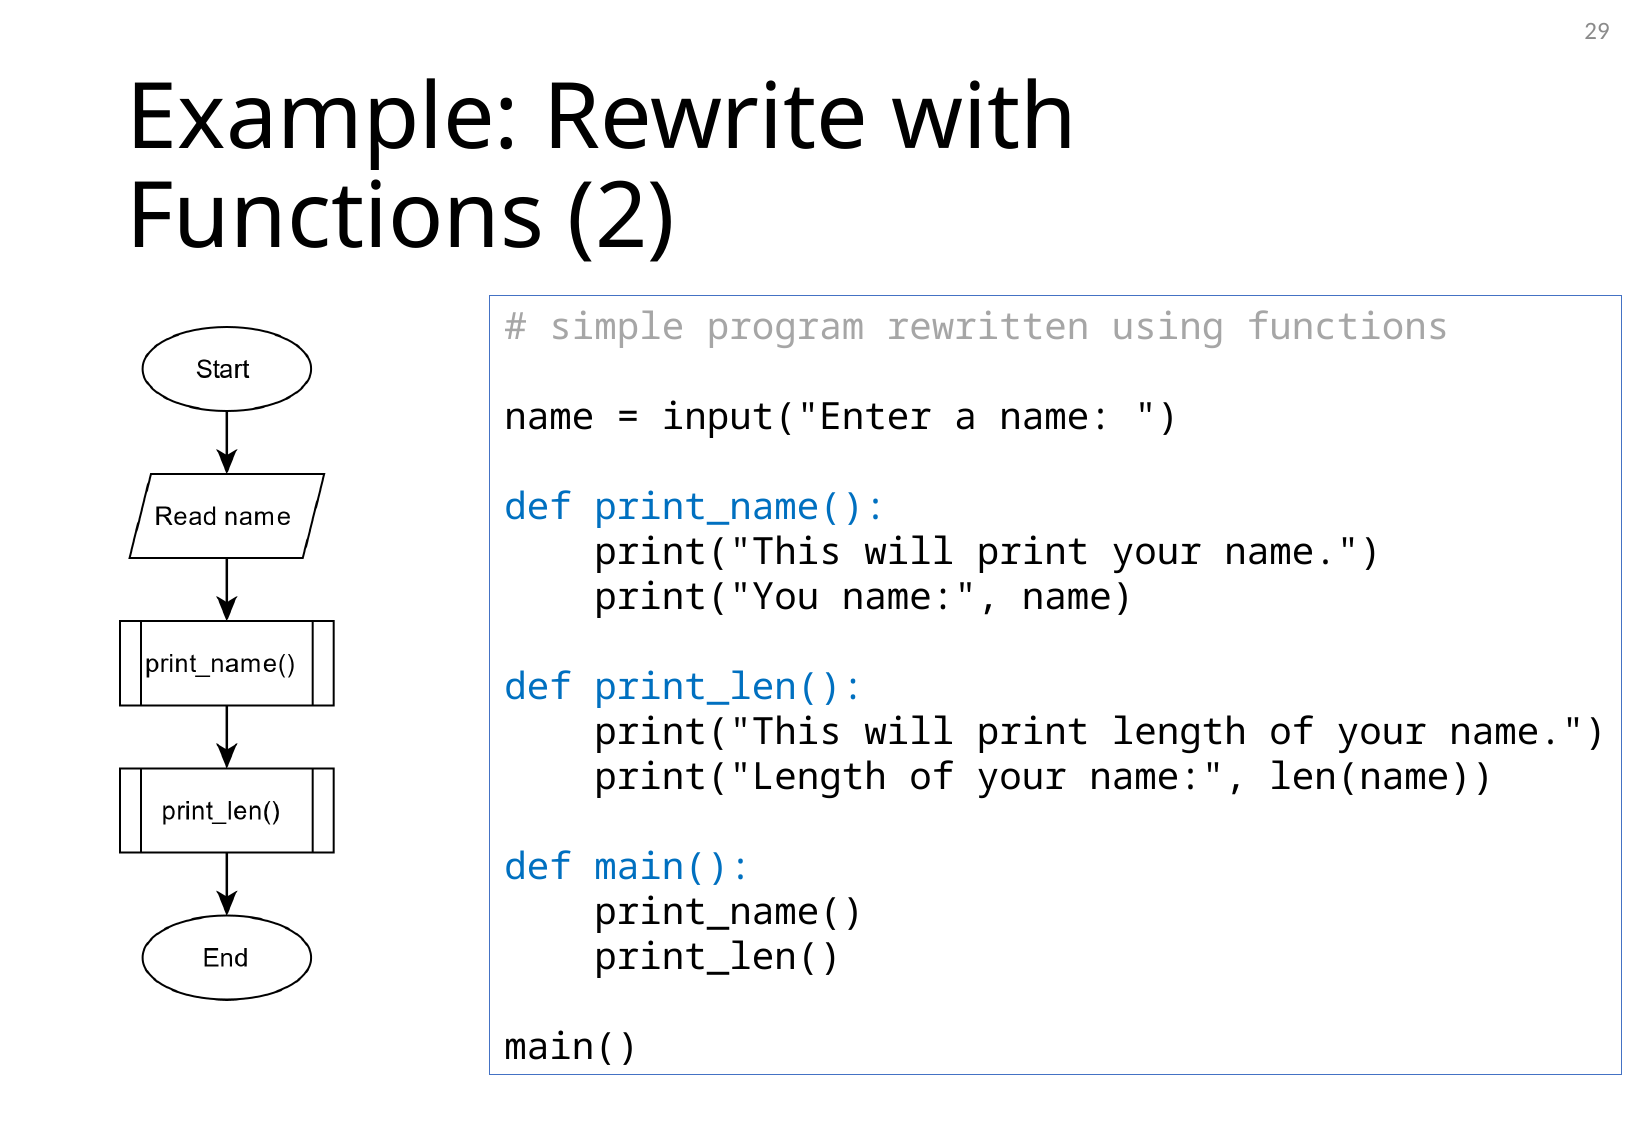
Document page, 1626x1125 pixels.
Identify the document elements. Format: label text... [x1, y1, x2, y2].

title Example: Rewrite with Functions (2) [111, 59, 1514, 278]
slide_number 29 [1259, 0, 1625, 60]
picture [88, 295, 366, 1031]
text_box # simple program rewritten using functions name = input("Enter a name: ") def print_name(): print("This will print your name.") print("You name:", name) def print_len(): print("This will print length of your name.") print("Length of your name:", len(name)) def main(): print_name() print_len() main() [489, 295, 1622, 1075]
